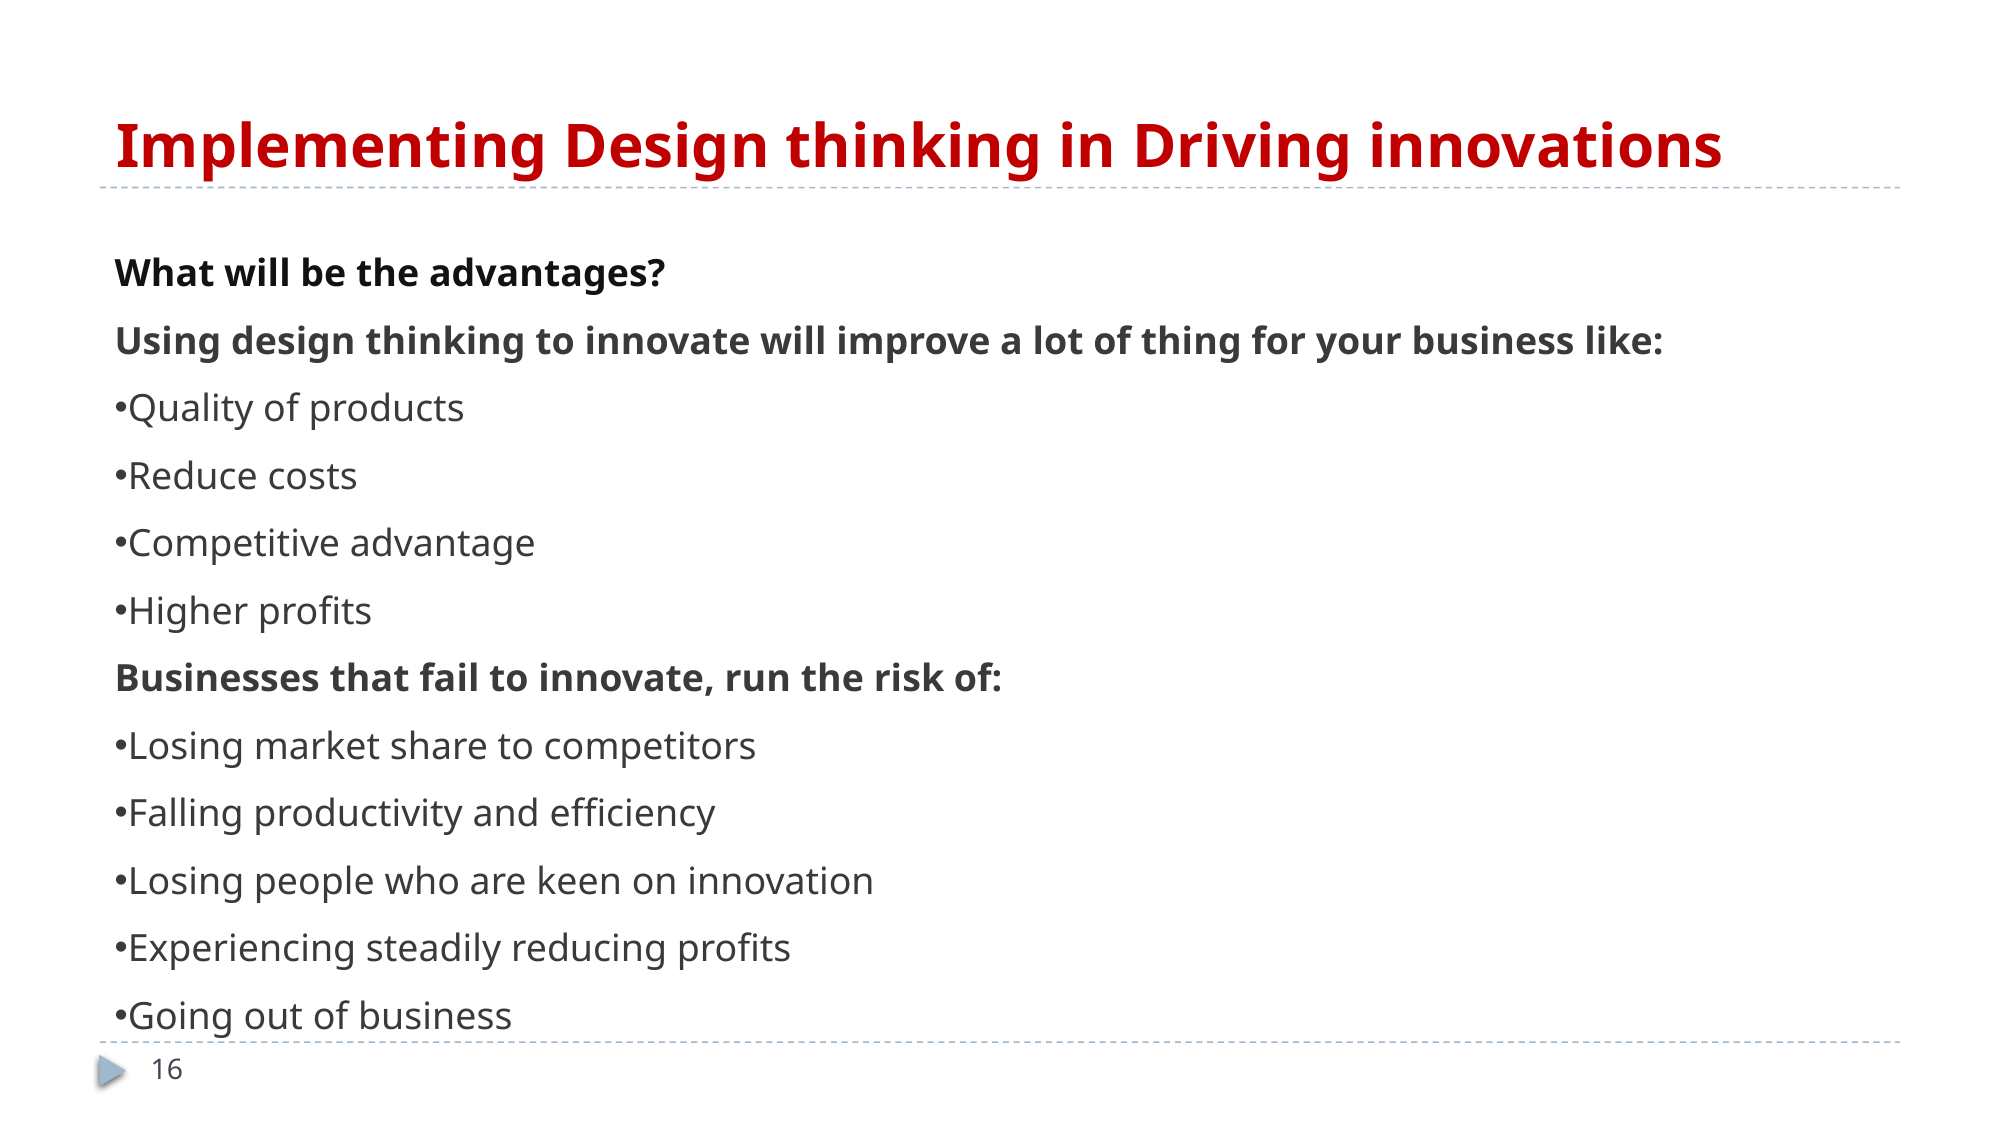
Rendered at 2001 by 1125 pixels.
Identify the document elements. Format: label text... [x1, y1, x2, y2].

text_box What will be the advantages? Using design thinking to innovate will improve a lot of thing for your business like: Quality of products Reduce costs Competitive advantage Higher profits Businesses that fail to innovate, run the risk of: Losing market share to competitors Falling productivity and efficiency Losing people who are keen on innovation Experiencing steadily reducing profits Going out of business [99, 219, 1900, 1045]
slide_number 16 [133, 1045, 568, 1103]
title Implementing Design thinking in Driving innovations [99, 37, 1900, 188]
